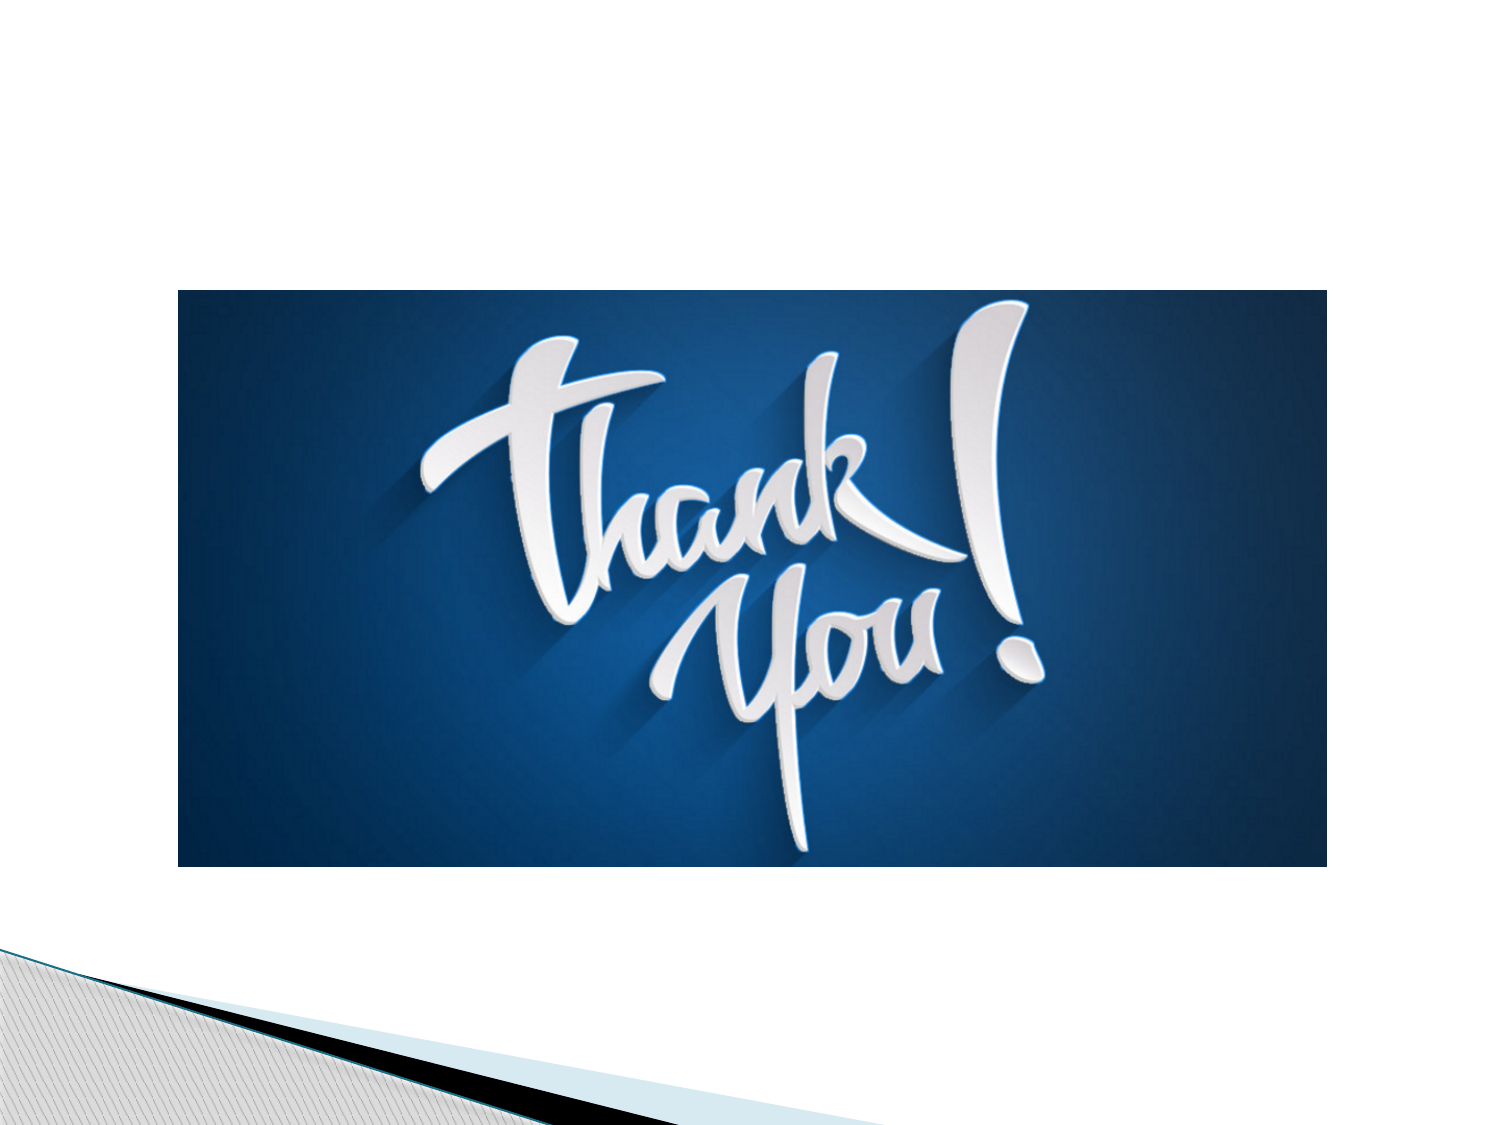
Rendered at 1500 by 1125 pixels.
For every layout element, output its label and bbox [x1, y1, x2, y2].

picture [178, 290, 1327, 867]
